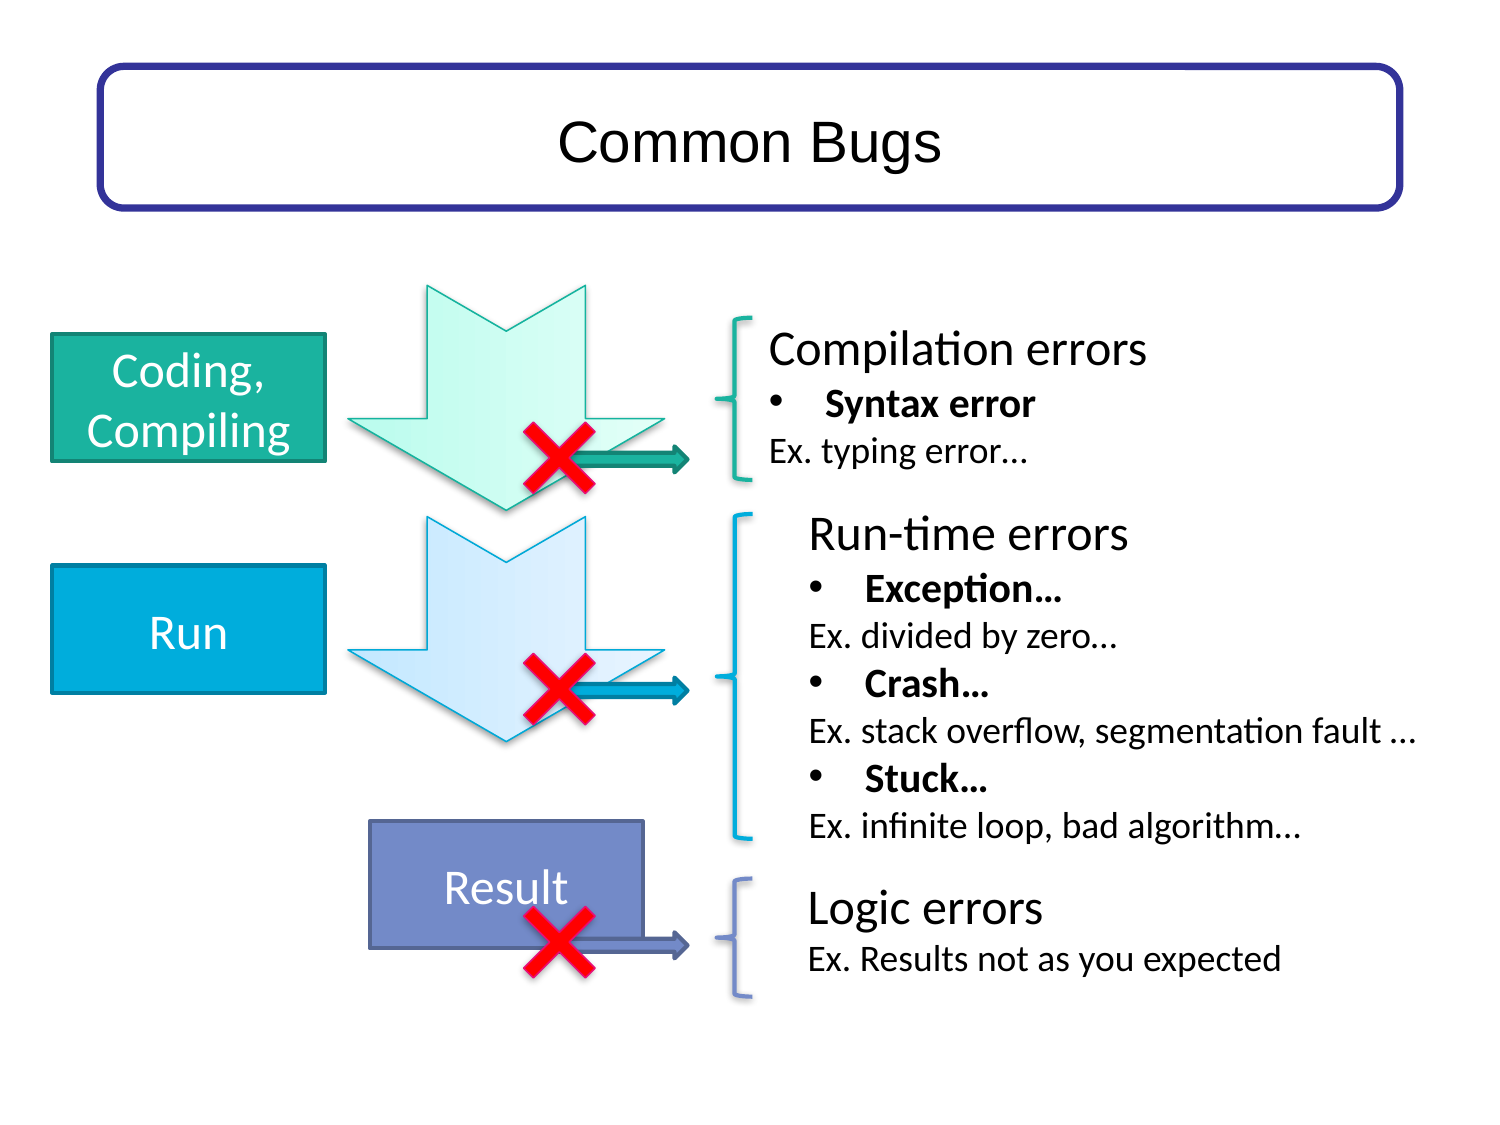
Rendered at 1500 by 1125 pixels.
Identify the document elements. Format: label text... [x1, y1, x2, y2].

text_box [51, 285, 1474, 1002]
title Common Bugs [75, 45, 1425, 233]
